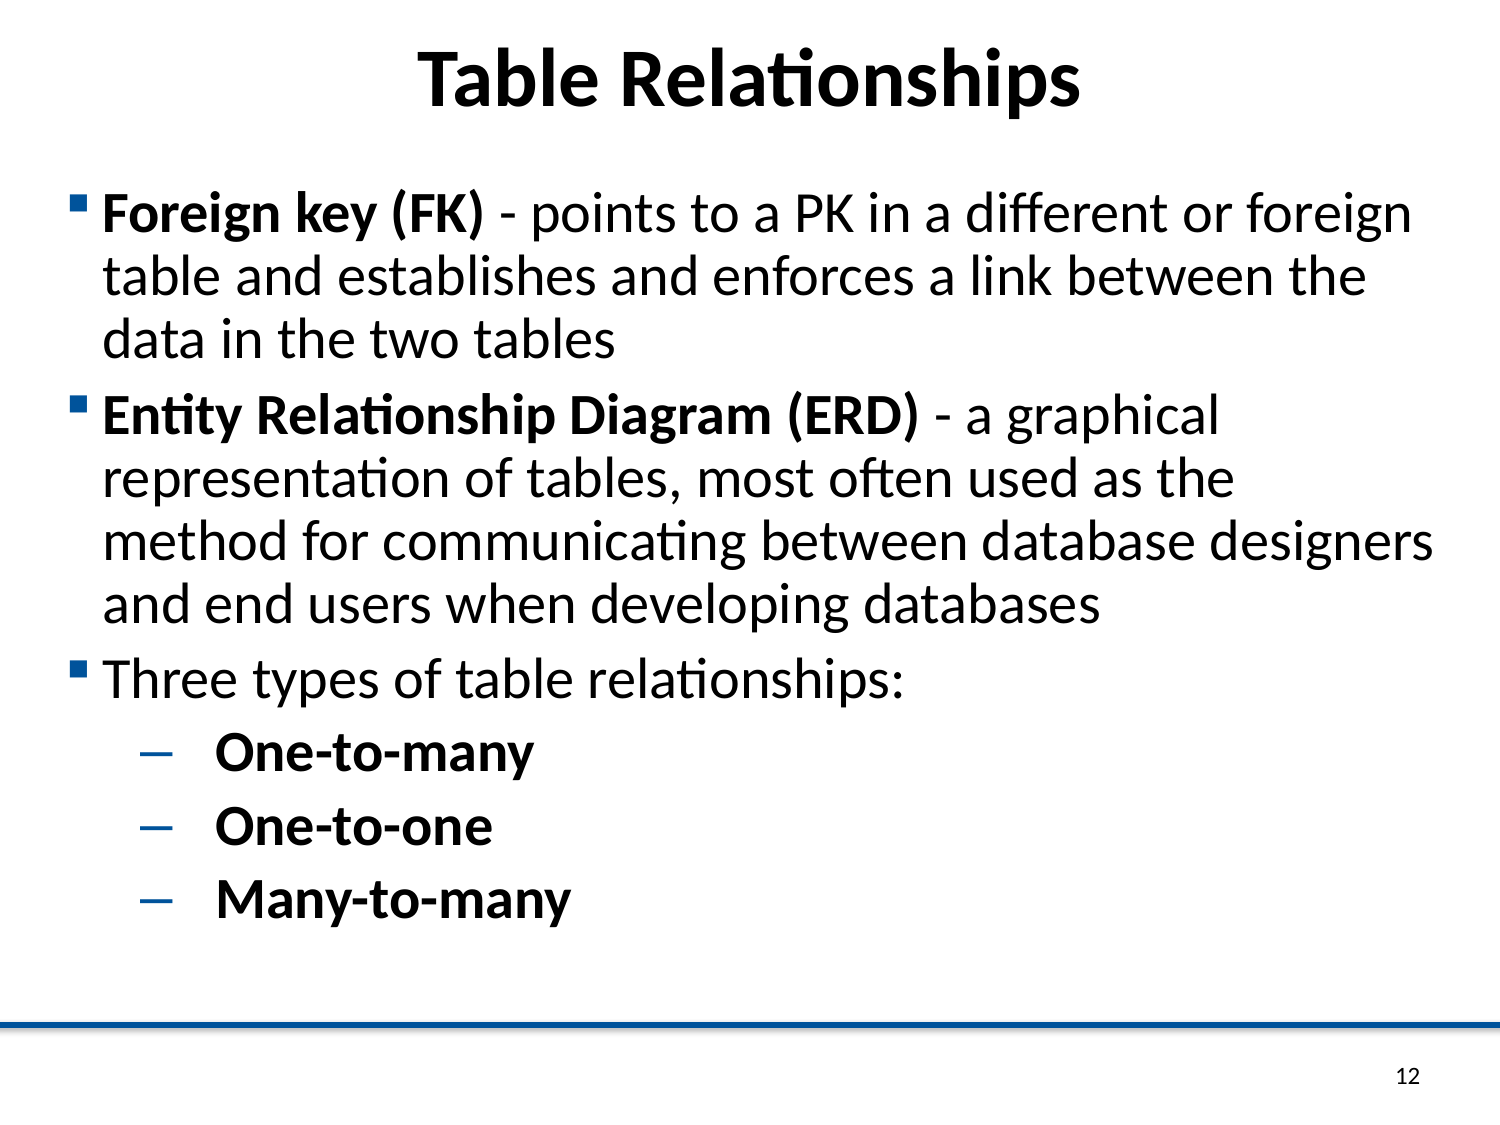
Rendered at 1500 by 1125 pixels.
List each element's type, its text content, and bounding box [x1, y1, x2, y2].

slide_number 12 [1097, 1044, 1436, 1105]
list Foreign key (FK) - points to a PK in a different or foreign table and establishes and enforces a link between the data in the two tables Entity Relationship Diagram (ERD) - a graphical representation of tables, most often used as the method for communicating between database designers and end users when developing databases Three types of table relationships: One-to-many One-to-one Many-to-many [49, 174, 1451, 1038]
title Table Relationships [0, 4, 1500, 155]
